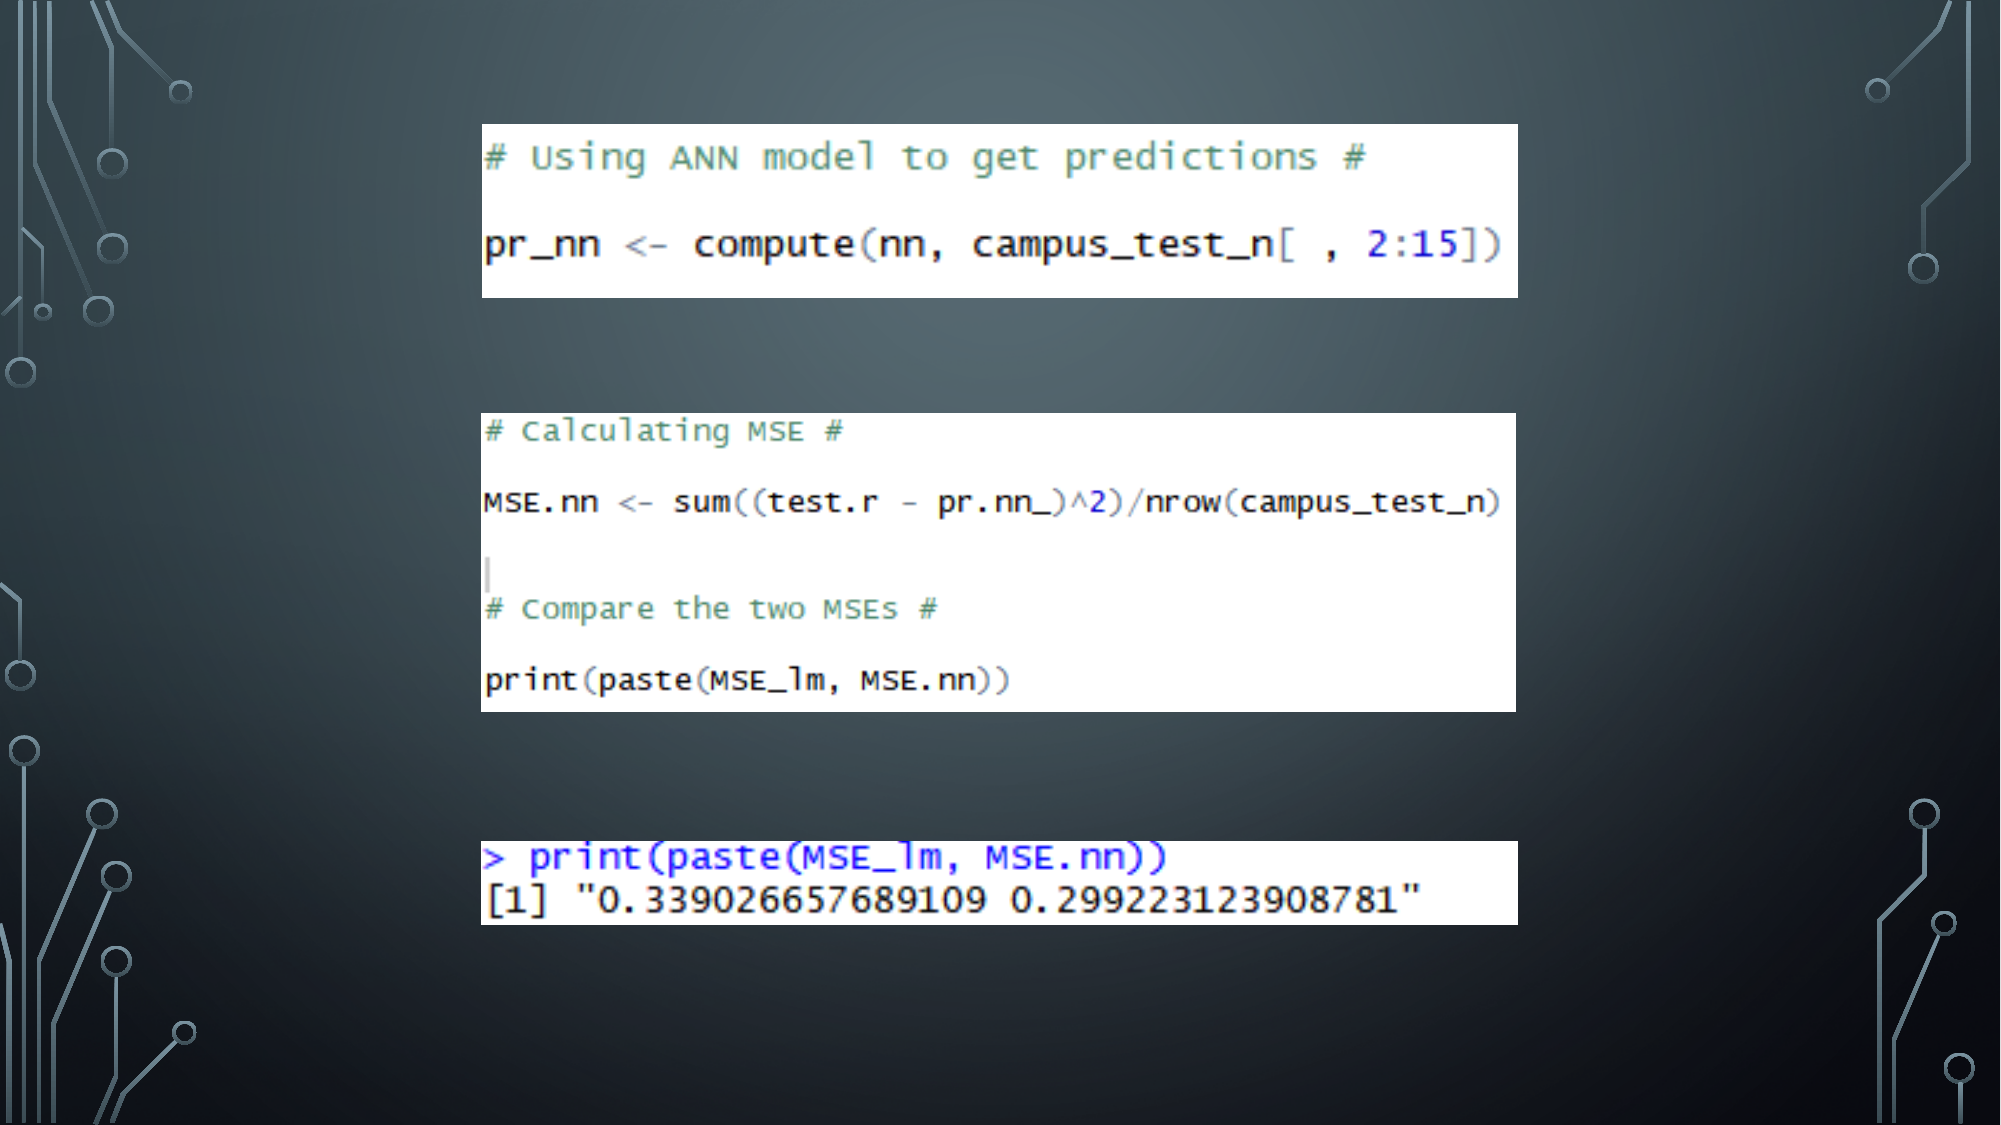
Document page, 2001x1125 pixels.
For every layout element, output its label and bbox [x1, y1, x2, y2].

picture [482, 123, 1518, 299]
picture [480, 841, 1518, 925]
picture [480, 413, 1517, 712]
